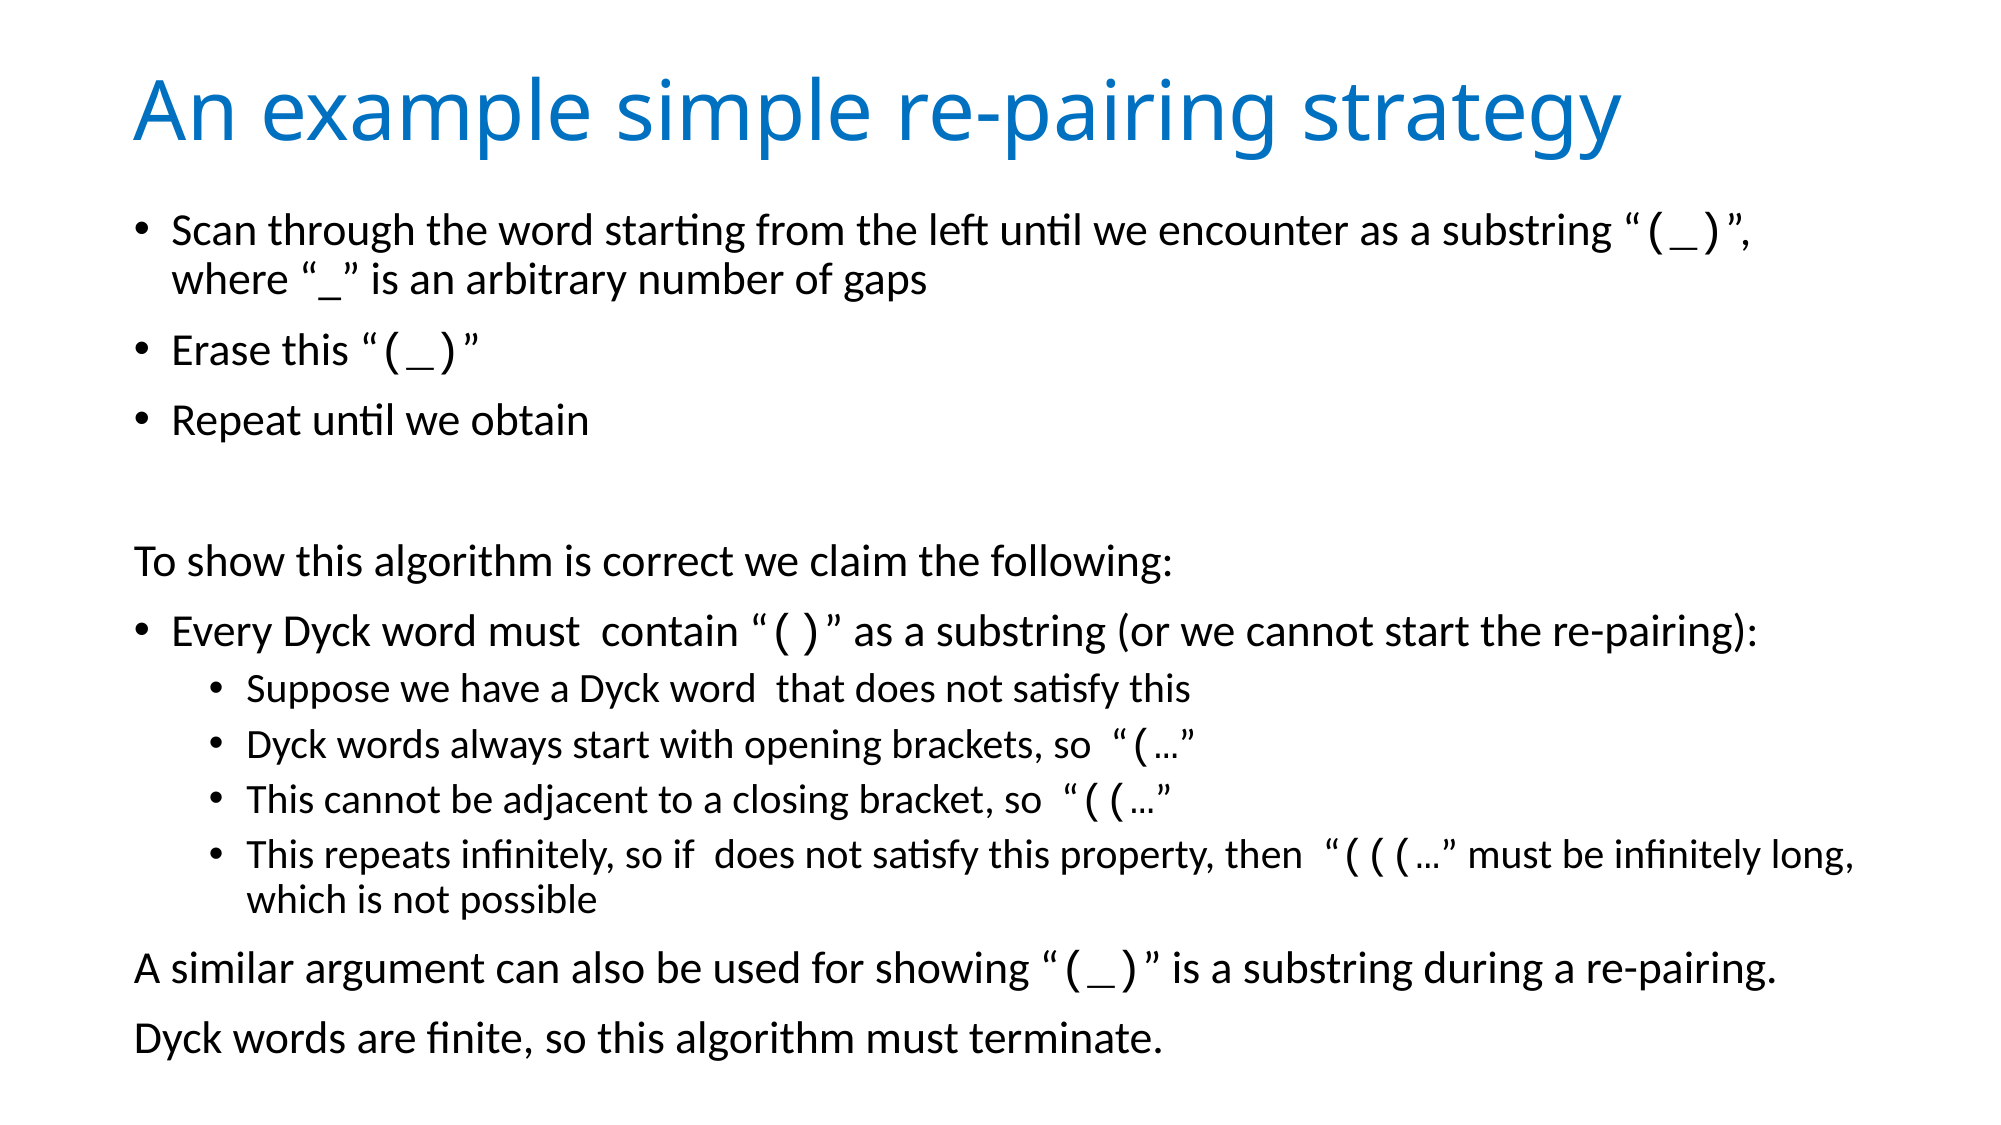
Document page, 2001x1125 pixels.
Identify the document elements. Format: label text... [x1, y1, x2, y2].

title An example simple re-pairing strategy [118, 27, 1881, 200]
